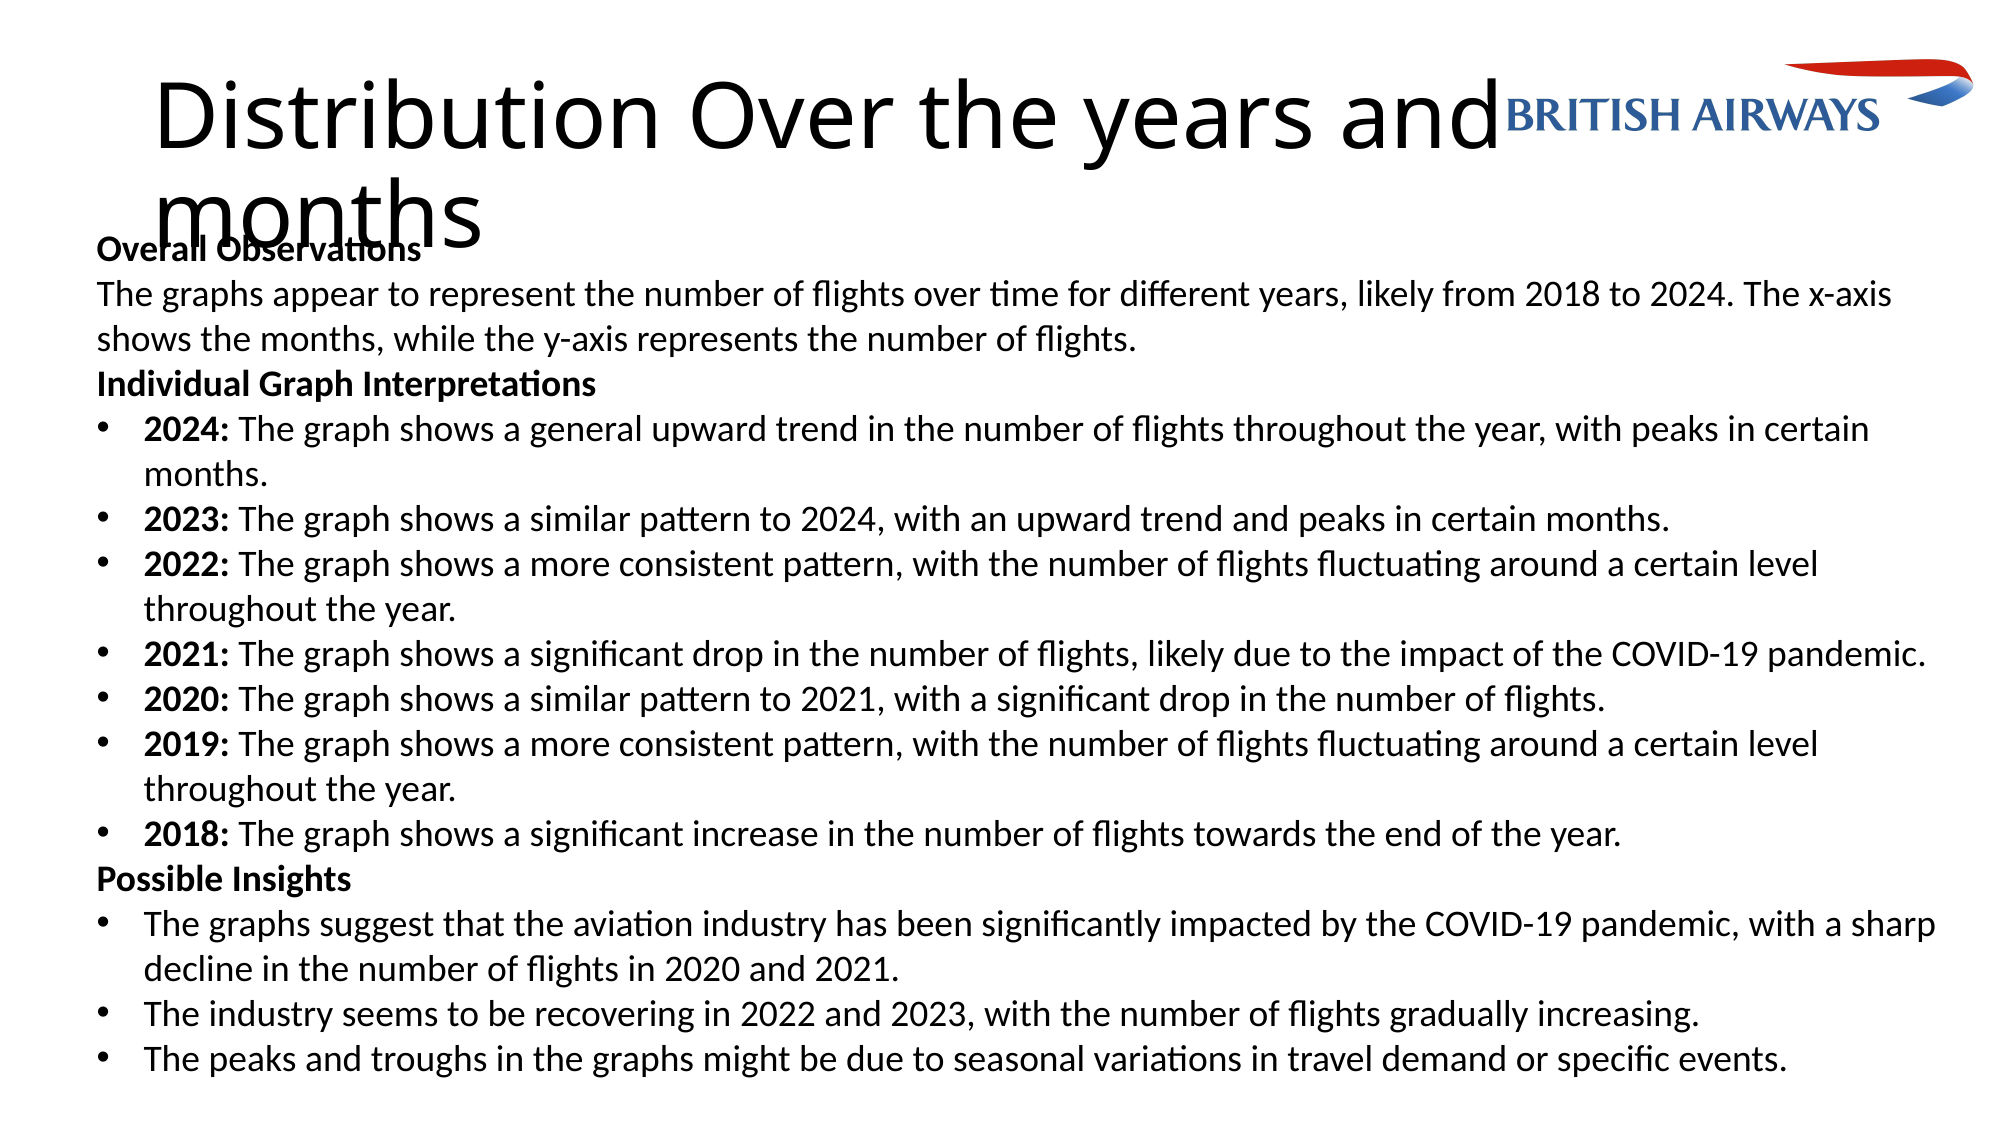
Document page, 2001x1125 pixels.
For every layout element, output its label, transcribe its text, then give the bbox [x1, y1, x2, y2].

text_box Overall Observations The graphs appear to represent the number of flights over time for different years, likely from 2018 to 2024. The x-axis shows the months, while the y-axis represents the number of flights. Individual Graph Interpretations 2024: The graph shows a general upward trend in the number of flights throughout the year, with peaks in certain months. 2023: The graph shows a similar pattern to 2024, with an upward trend and peaks in certain months. 2022: The graph shows a more consistent pattern, with the number of flights fluctuating around a certain level throughout the year. 2021: The graph shows a significant drop in the number of flights, likely due to the impact of the COVID-19 pandemic. 2020: The graph shows a similar pattern to 2021, with a significant drop in the number of flights. 2019: The graph shows a more consistent pattern, with the number of flights fluctuating around a certain level throughout the year. 2018: The graph shows a significant increase in the number of flights towards the end of the year. Possible Insights The graphs suggest that the aviation industry has been significantly impacted by the COVID-19 pandemic, with a sharp decline in the number of flights in 2020 and 2021. The industry seems to be recovering in 2022 and 2023, with the number of flights gradually increasing. The peaks and troughs in the graphs might be due to seasonal variations in travel demand or specific events. [81, 216, 1980, 1086]
picture [1437, 0, 2000, 297]
title Distribution Over the years and months [137, 59, 1437, 216]
